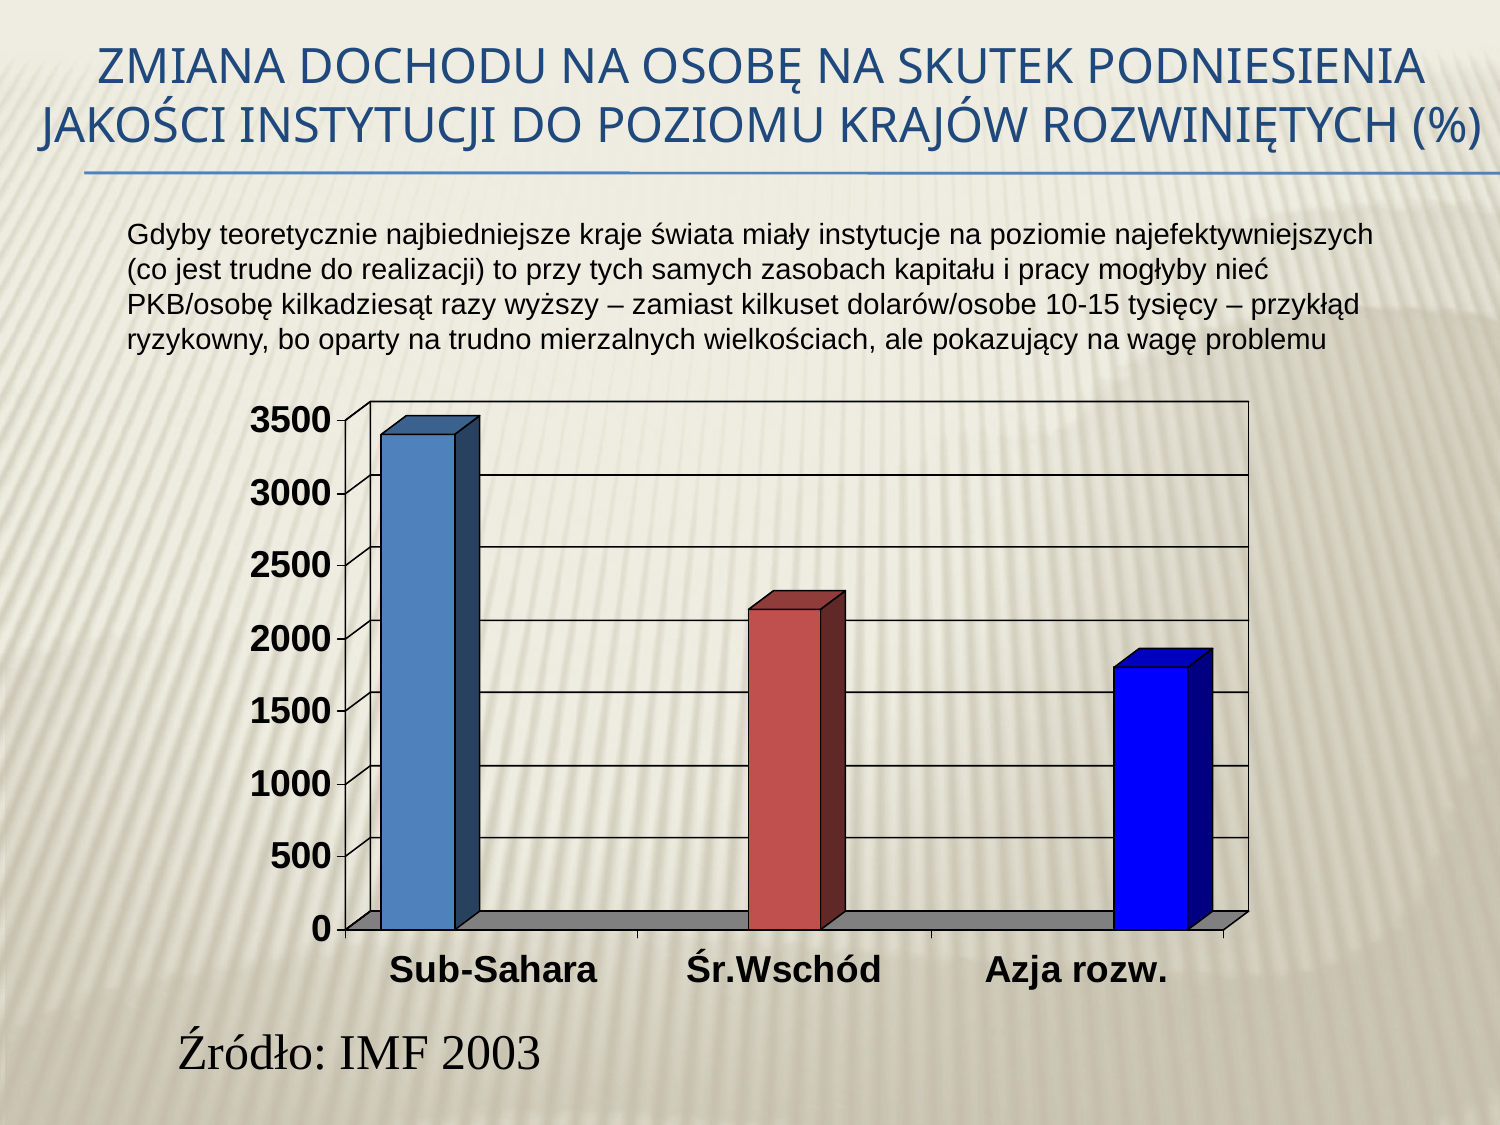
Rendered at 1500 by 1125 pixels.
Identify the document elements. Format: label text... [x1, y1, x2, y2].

title Zmiana dochodu na osobę na skutek podniesienia jakości instytucji do poziomu krajów rozwiniętych (%) [23, 0, 1500, 188]
text_box Gdyby teoretycznie najbiedniejsze kraje świata miały instytucje na poziomie najefektywniejszych (co jest trudne do realizacji) to przy tych samych zasobach kapitału i pracy mogłyby nieć PKB/osobę kilkadziesąt razy wyższy – zamiast kilkuset dolarów/osobe 10-15 tysięcy – przykłąd ryzykowny, bo oparty na trudno mierzalnych wielkościach, ale pokazujący na wagę problemu [112, 208, 1400, 363]
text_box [187, 362, 1306, 1031]
text_box Źródło: IMF 2003 [162, 1012, 1050, 1088]
